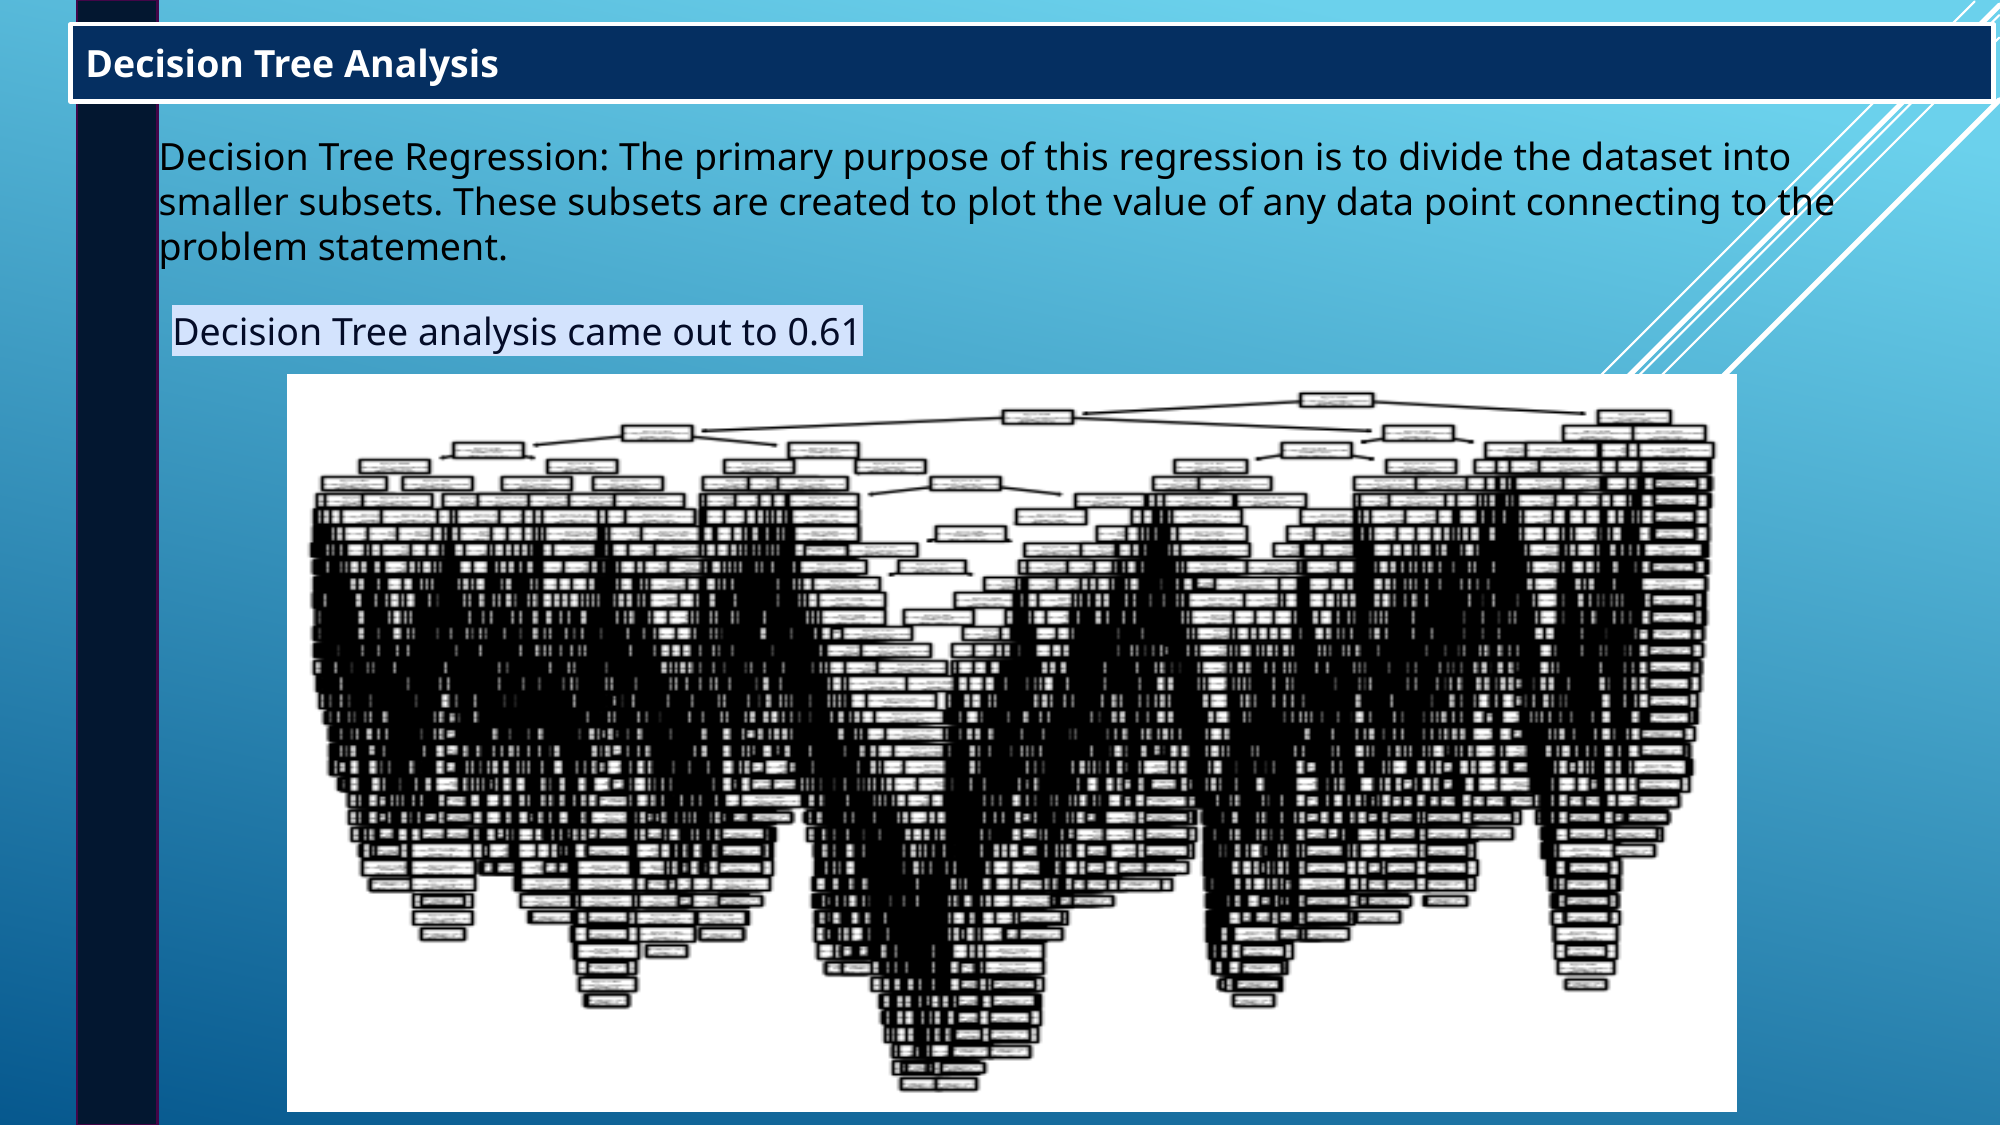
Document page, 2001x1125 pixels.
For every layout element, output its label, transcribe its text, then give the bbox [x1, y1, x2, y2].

text_box Decision Tree Analysis [68, 22, 1996, 104]
text_box [76, 104, 159, 1125]
text_box [76, 0, 159, 22]
text_box Decision Tree Regression: The primary purpose of this regression is to divide the dataset into smaller subsets. These subsets are created to plot the value of any data point connecting to the problem statement. [143, 125, 1923, 276]
text_box Decision Tree analysis came out to 0.61 [157, 276, 881, 360]
picture [287, 374, 1737, 1112]
